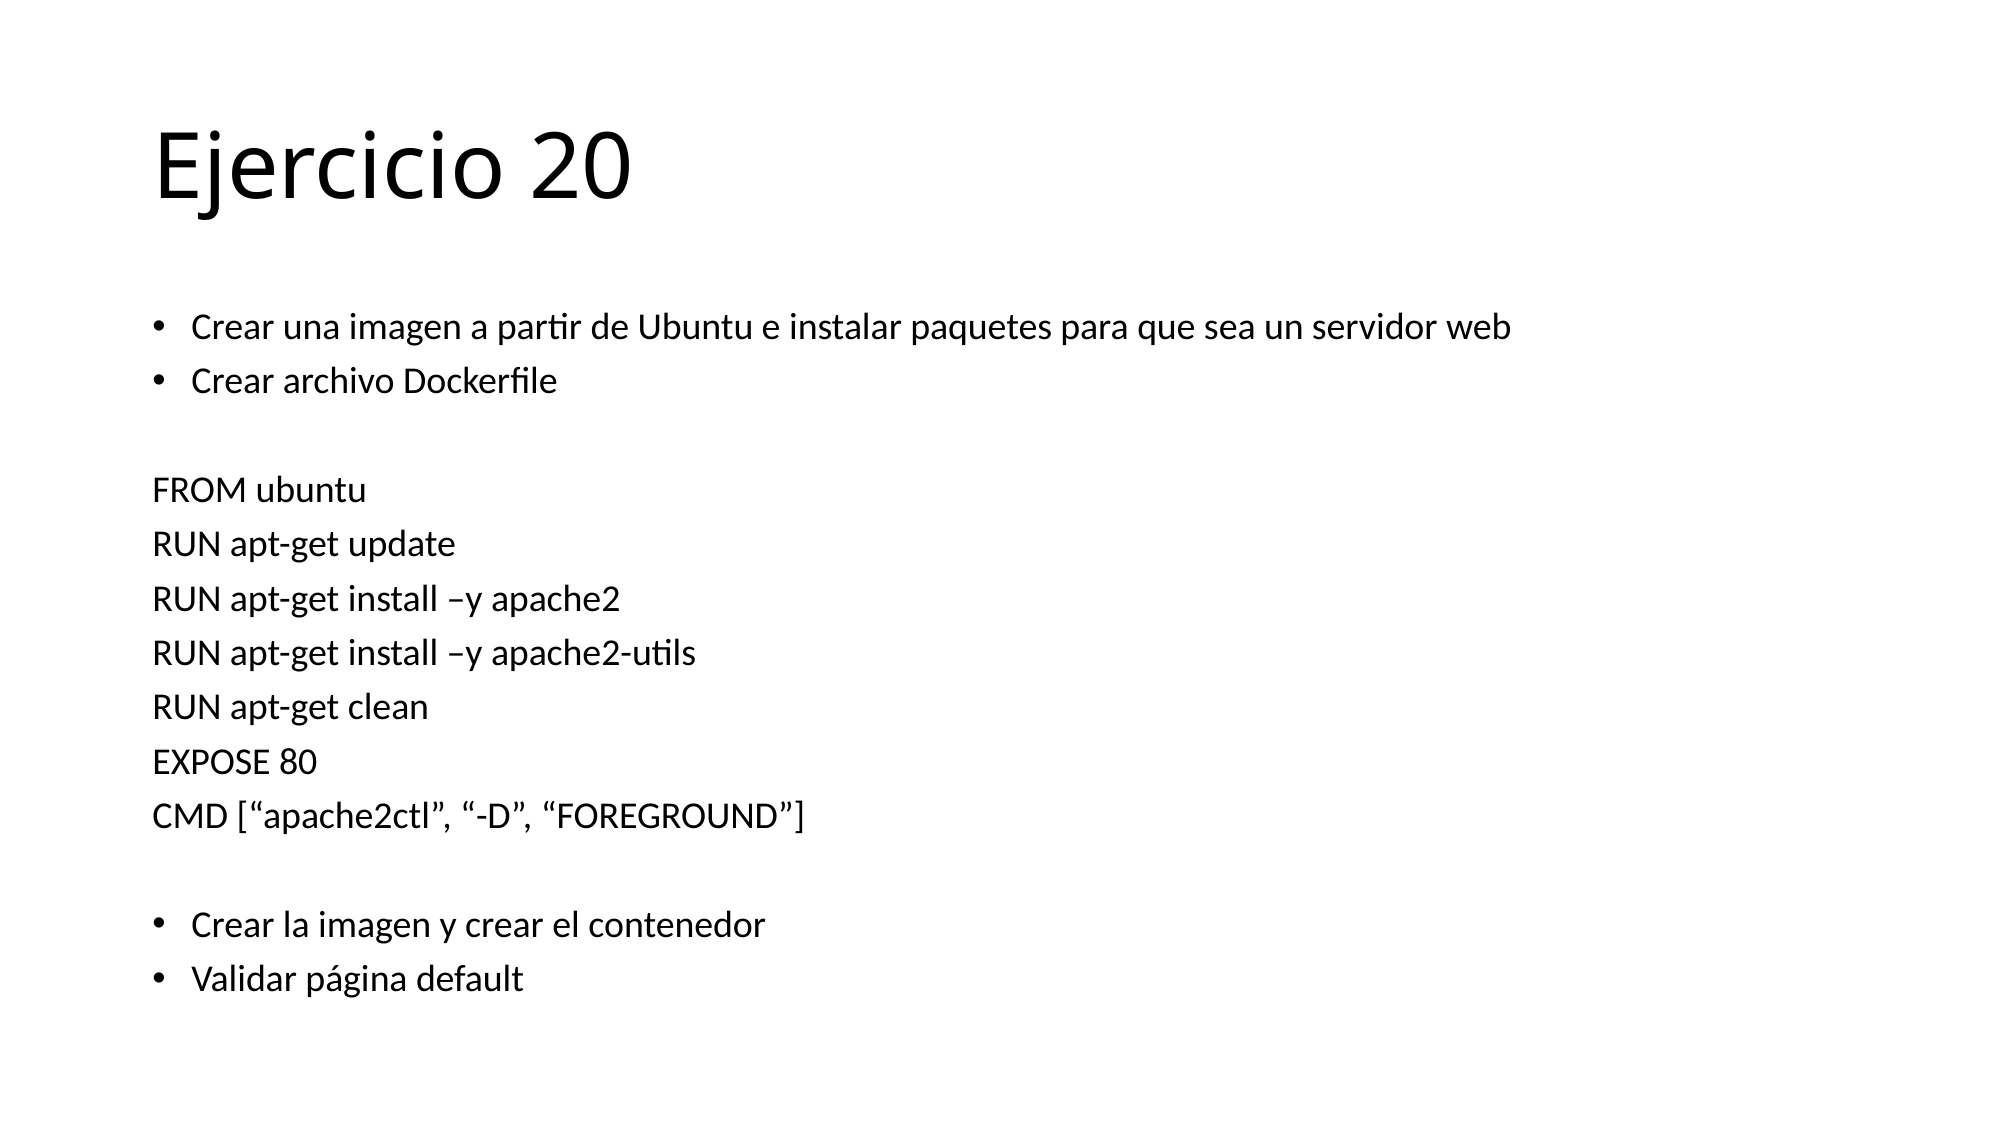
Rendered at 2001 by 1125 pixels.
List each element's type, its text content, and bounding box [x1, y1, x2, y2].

list Crear una imagen a partir de Ubuntu e instalar paquetes para que sea un servidor web Crear archivo Dockerfile FROM ubuntu RUN apt-get update RUN apt-get install –y apache2 RUN apt-get install –y apache2-utils RUN apt-get clean EXPOSE 80 CMD [“apache2ctl”, “-D”, “FOREGROUND”] Crear la imagen y crear el contenedor Validar página default [137, 299, 1863, 1014]
title Ejercicio 20 [137, 59, 1863, 278]
